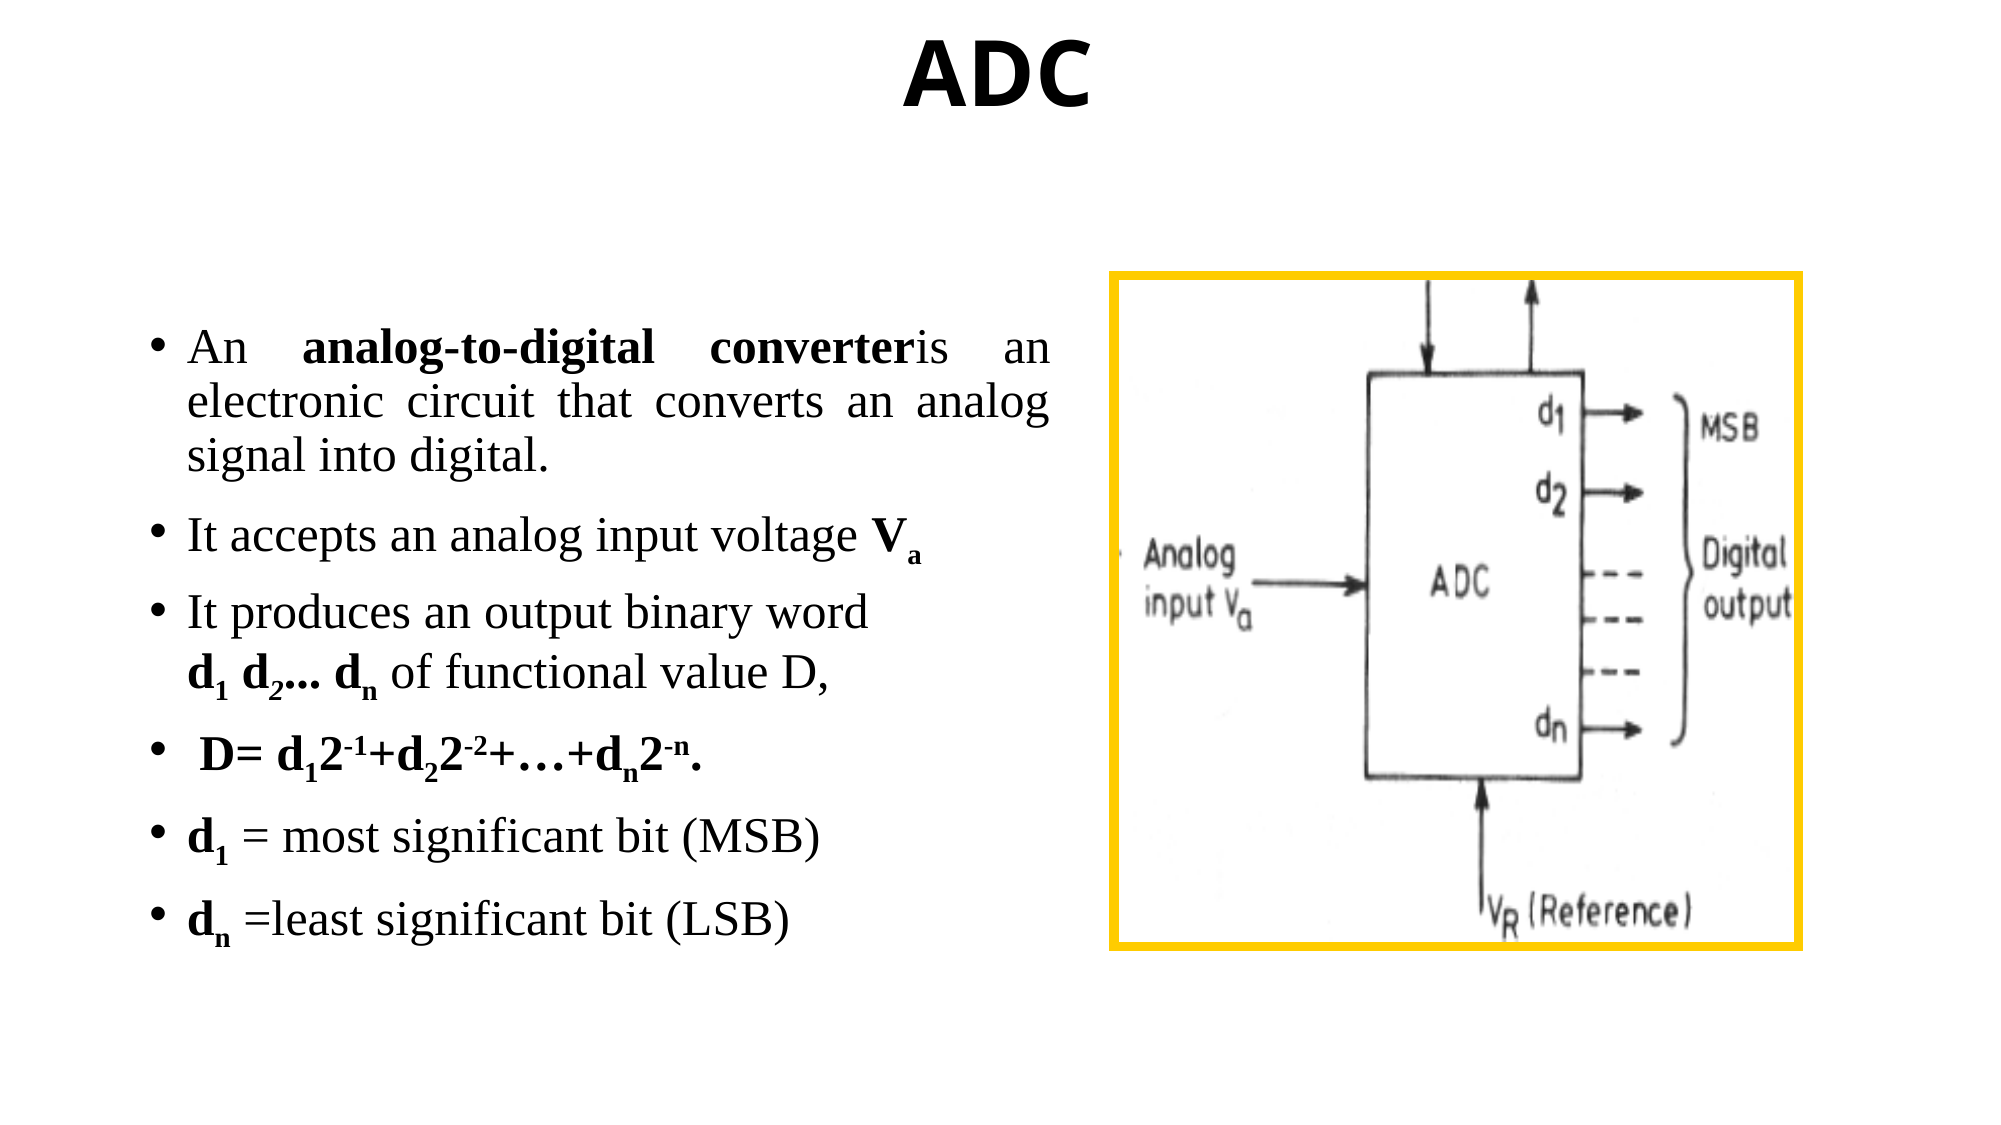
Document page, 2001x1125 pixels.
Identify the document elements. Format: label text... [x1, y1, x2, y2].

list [1118, 279, 1794, 942]
title ADC [322, 16, 1675, 138]
list An analog-to-digital converteris an electronic circuit that converts an analog signal into digital. It accepts an analog input voltage Va It produces an output binary word d1 d2... dn of functional value D, D= d12-1+d22-2+…+dn2-n. d1 = most significant bit (MSB) dn =least significant bit (LSB) [134, 312, 1066, 994]
